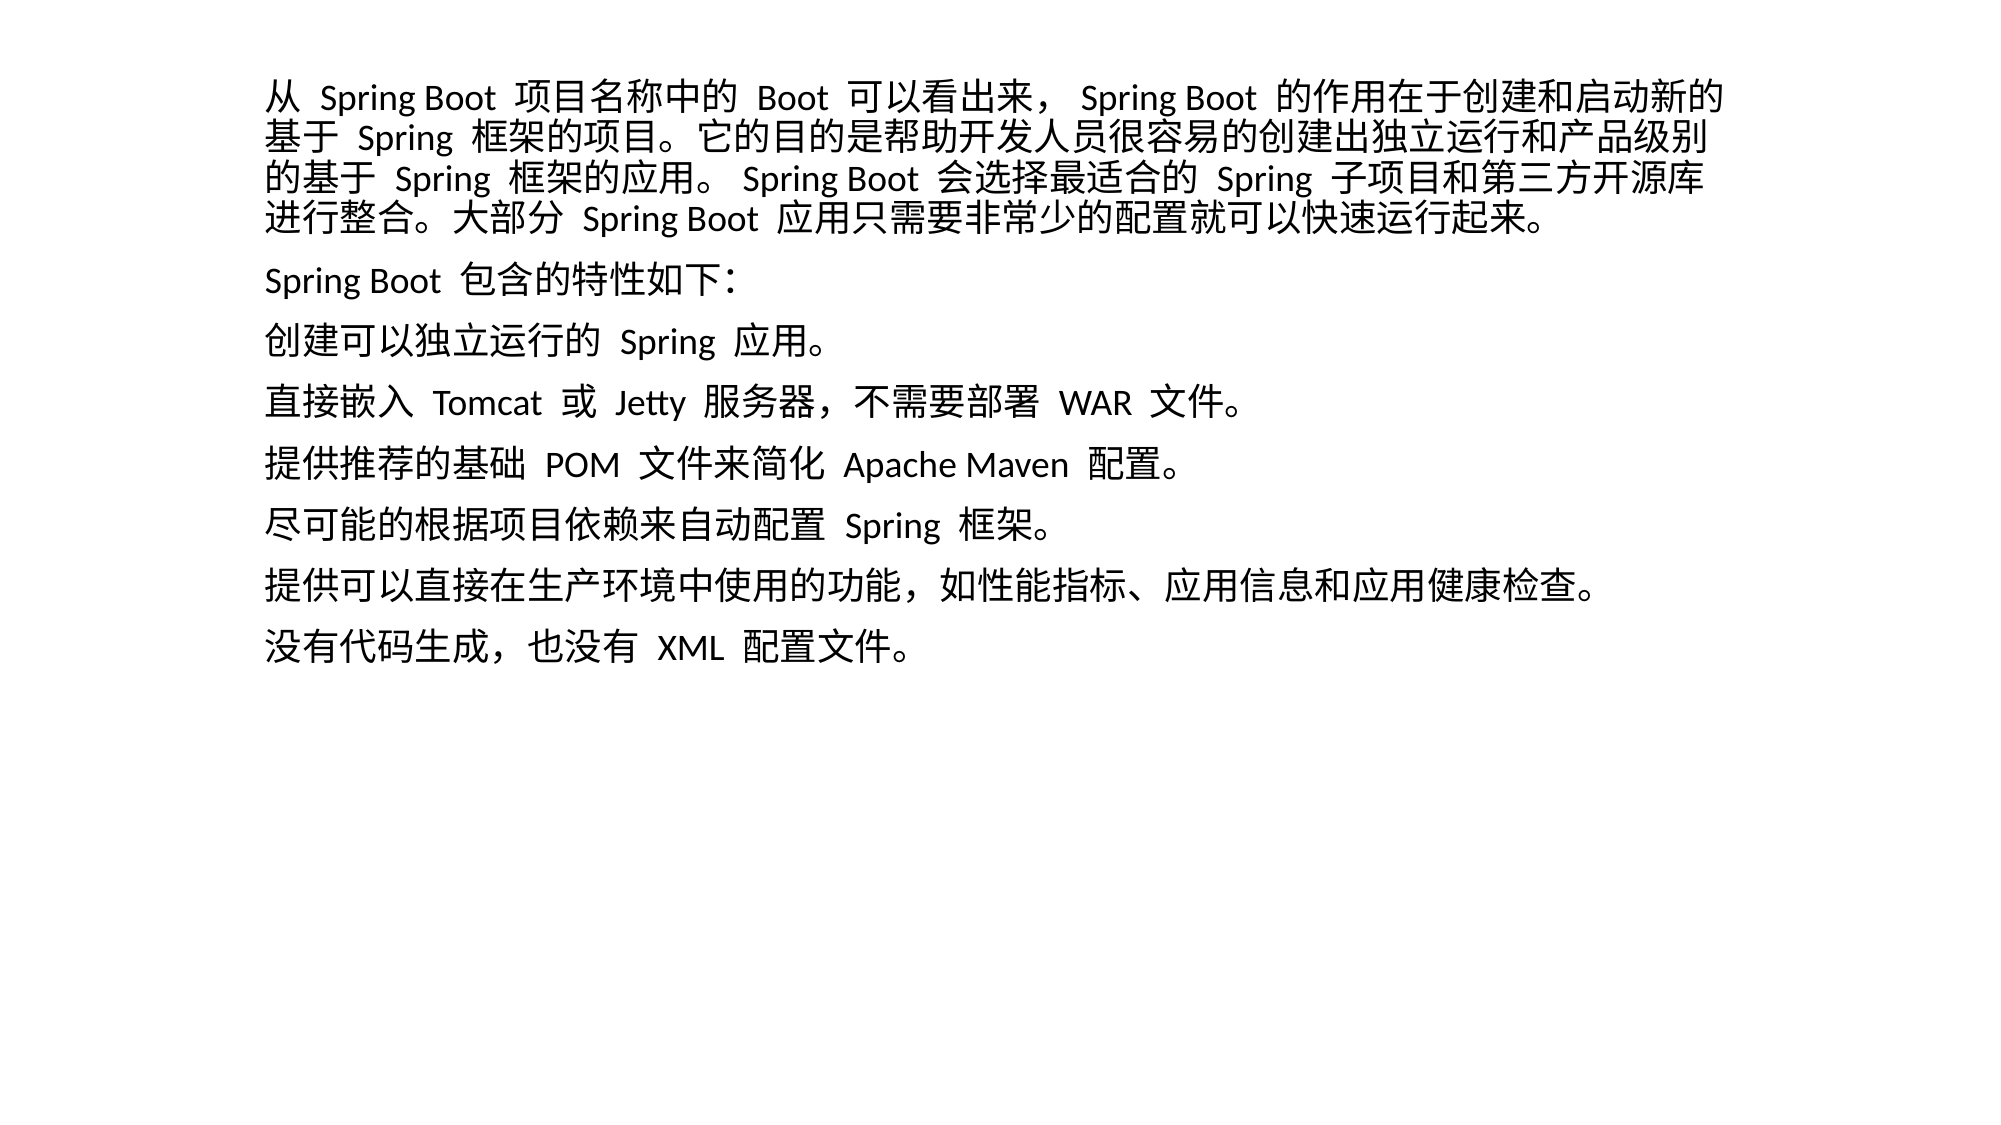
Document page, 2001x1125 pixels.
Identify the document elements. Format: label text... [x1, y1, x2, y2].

subtitle 从 Spring Boot 项目名称中的 Boot 可以看出来，Spring Boot 的作用在于创建和启动新的基于 Spring 框架的项目。它的目的是帮助开发人员很容易的创建出独立运行和产品级别的基于 Spring 框架的应用。Spring Boot 会选择最适合的 Spring 子项目和第三方开源库进行整合。大部分 Spring Boot 应用只需要非常少的配置就可以快速运行起来。 Spring Boot 包含的特性如下： 创建可以独立运行的 Spring 应用。 直接嵌入 Tomcat 或 Jetty 服务器，不需要部署 WAR 文件。 提供推荐的基础 POM 文件来简化 Apache Maven 配置。 尽可能的根据项目依赖来自动配置 Spring 框架。 提供可以直接在生产环境中使用的功能，如性能指标、应用信息和应用健康检查。 没有代码生成，也没有 XML 配置文件。 [249, 70, 1750, 1077]
